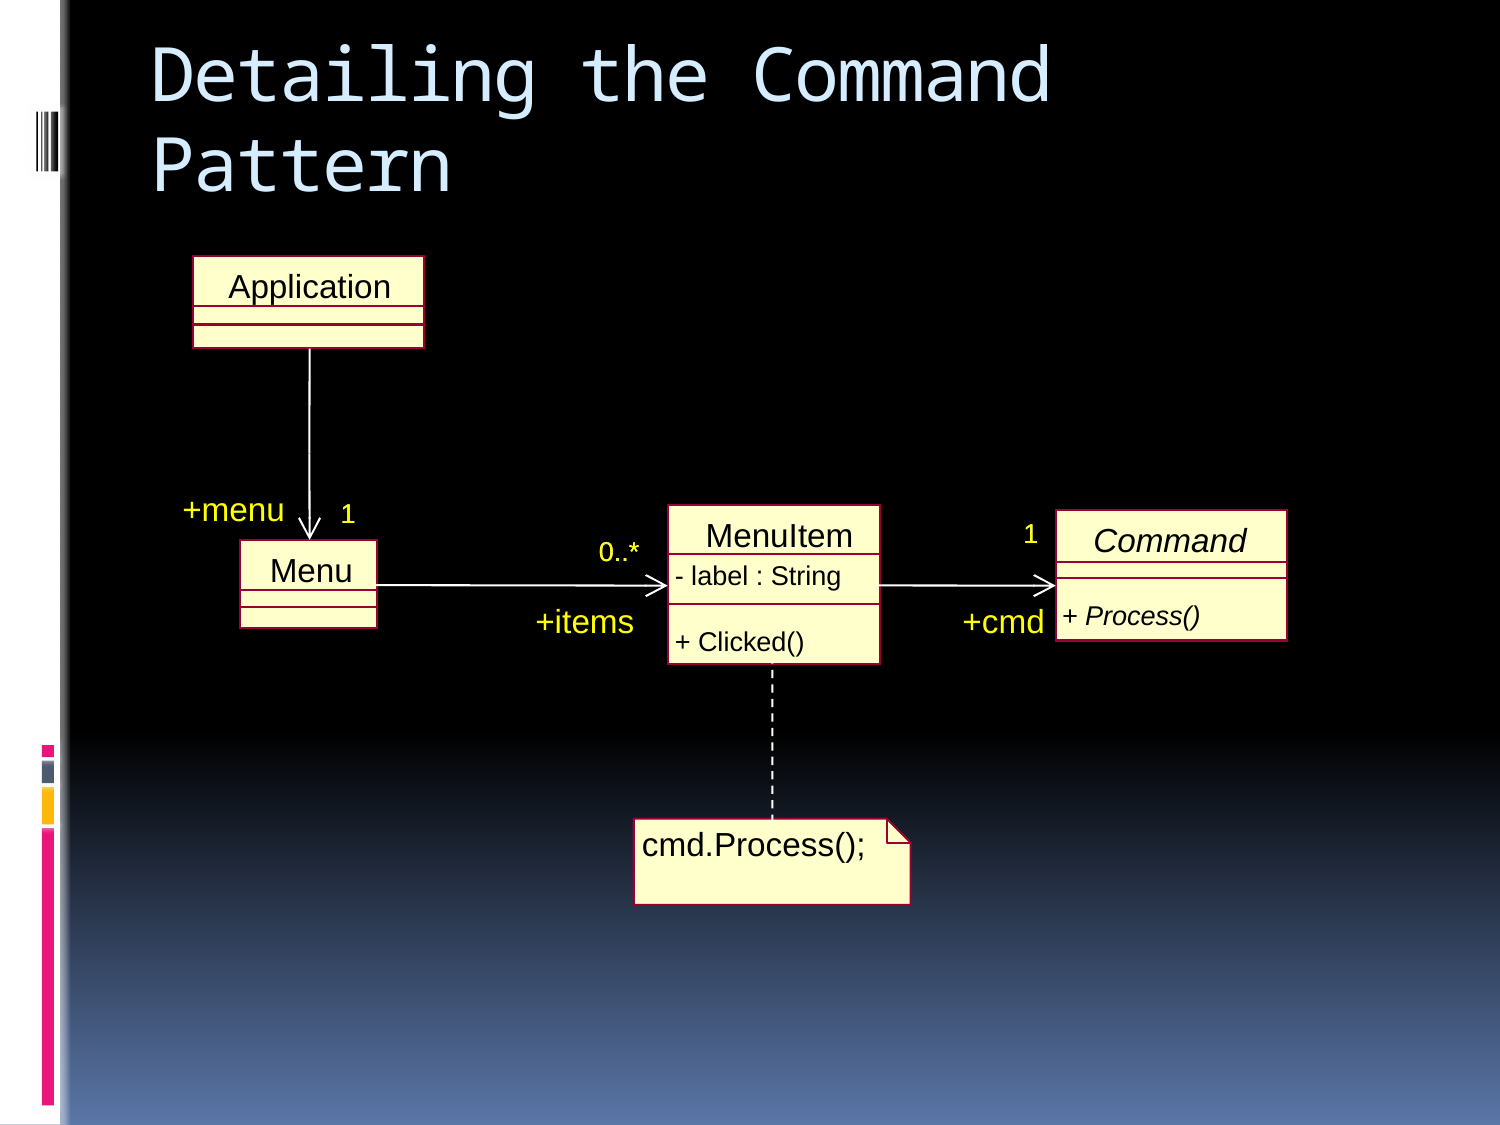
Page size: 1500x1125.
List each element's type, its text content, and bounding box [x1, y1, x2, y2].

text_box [192, 255, 425, 349]
text_box [668, 603, 880, 665]
text_box cmd.Process(); [641, 822, 866, 863]
text_box +menu [182, 487, 286, 528]
text_box 0..* [598, 533, 640, 567]
text_box [668, 554, 880, 603]
text_box [633, 818, 911, 905]
text_box - label : String [674, 558, 842, 591]
text_box Menu [269, 549, 354, 590]
text_box [1055, 561, 1287, 578]
text_box [1055, 509, 1287, 561]
text_box + Clicked() [674, 624, 805, 657]
text_box [239, 606, 377, 629]
text_box + Process() [1061, 598, 1201, 632]
text_box [876, 574, 1056, 597]
text_box [886, 818, 911, 843]
text_box [239, 540, 377, 590]
text_box [298, 454, 321, 540]
text_box 1 [340, 496, 356, 529]
text_box +cmd [962, 600, 1045, 641]
text_box [668, 504, 880, 554]
text_box [374, 574, 668, 597]
text_box +items [535, 600, 635, 641]
title Detailing the Command Pattern [135, 19, 1411, 170]
text_box Command [1093, 519, 1248, 560]
text_box [239, 590, 377, 606]
text_box [1055, 578, 1287, 641]
text_box MenuItem [705, 513, 854, 554]
text_box 1 [1023, 516, 1039, 550]
